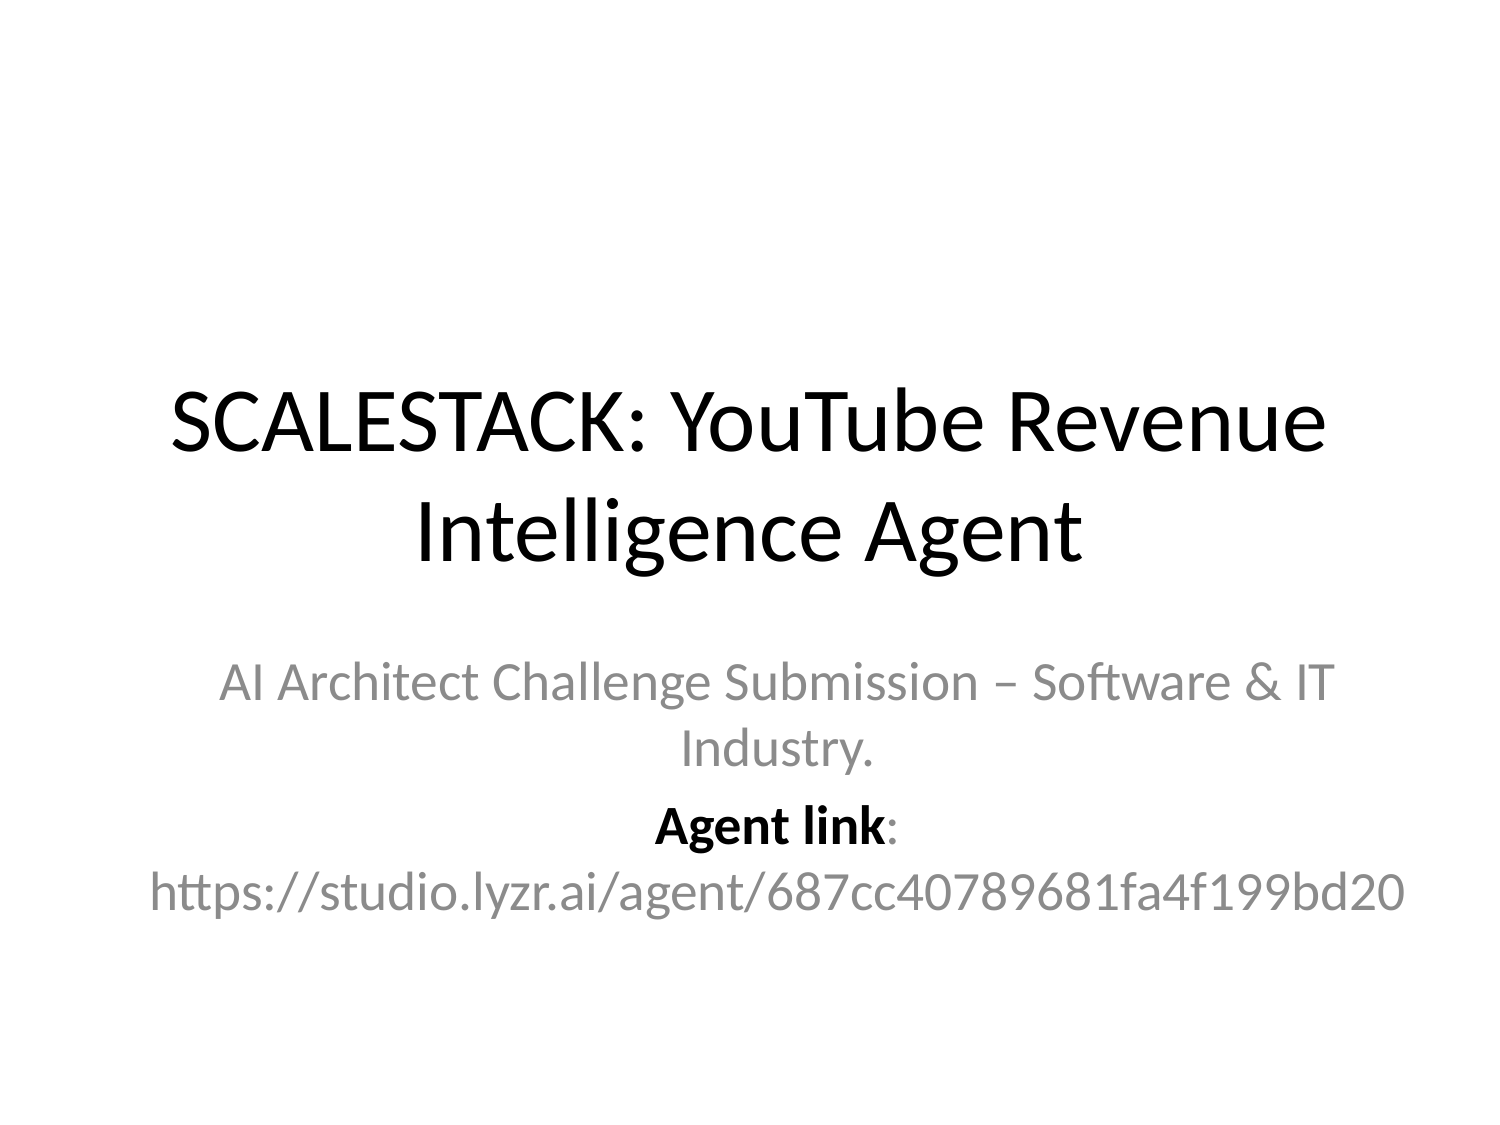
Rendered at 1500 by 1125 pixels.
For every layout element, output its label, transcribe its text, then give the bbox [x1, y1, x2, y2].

subtitle AI Architect Challenge Submission – Software & IT Industry. Agent link: https://studio.lyzr.ai/agent/687cc40789681fa4f199bd20 [132, 637, 1424, 992]
title SCALESTACK: YouTube Revenue Intelligence Agent [112, 349, 1388, 591]
